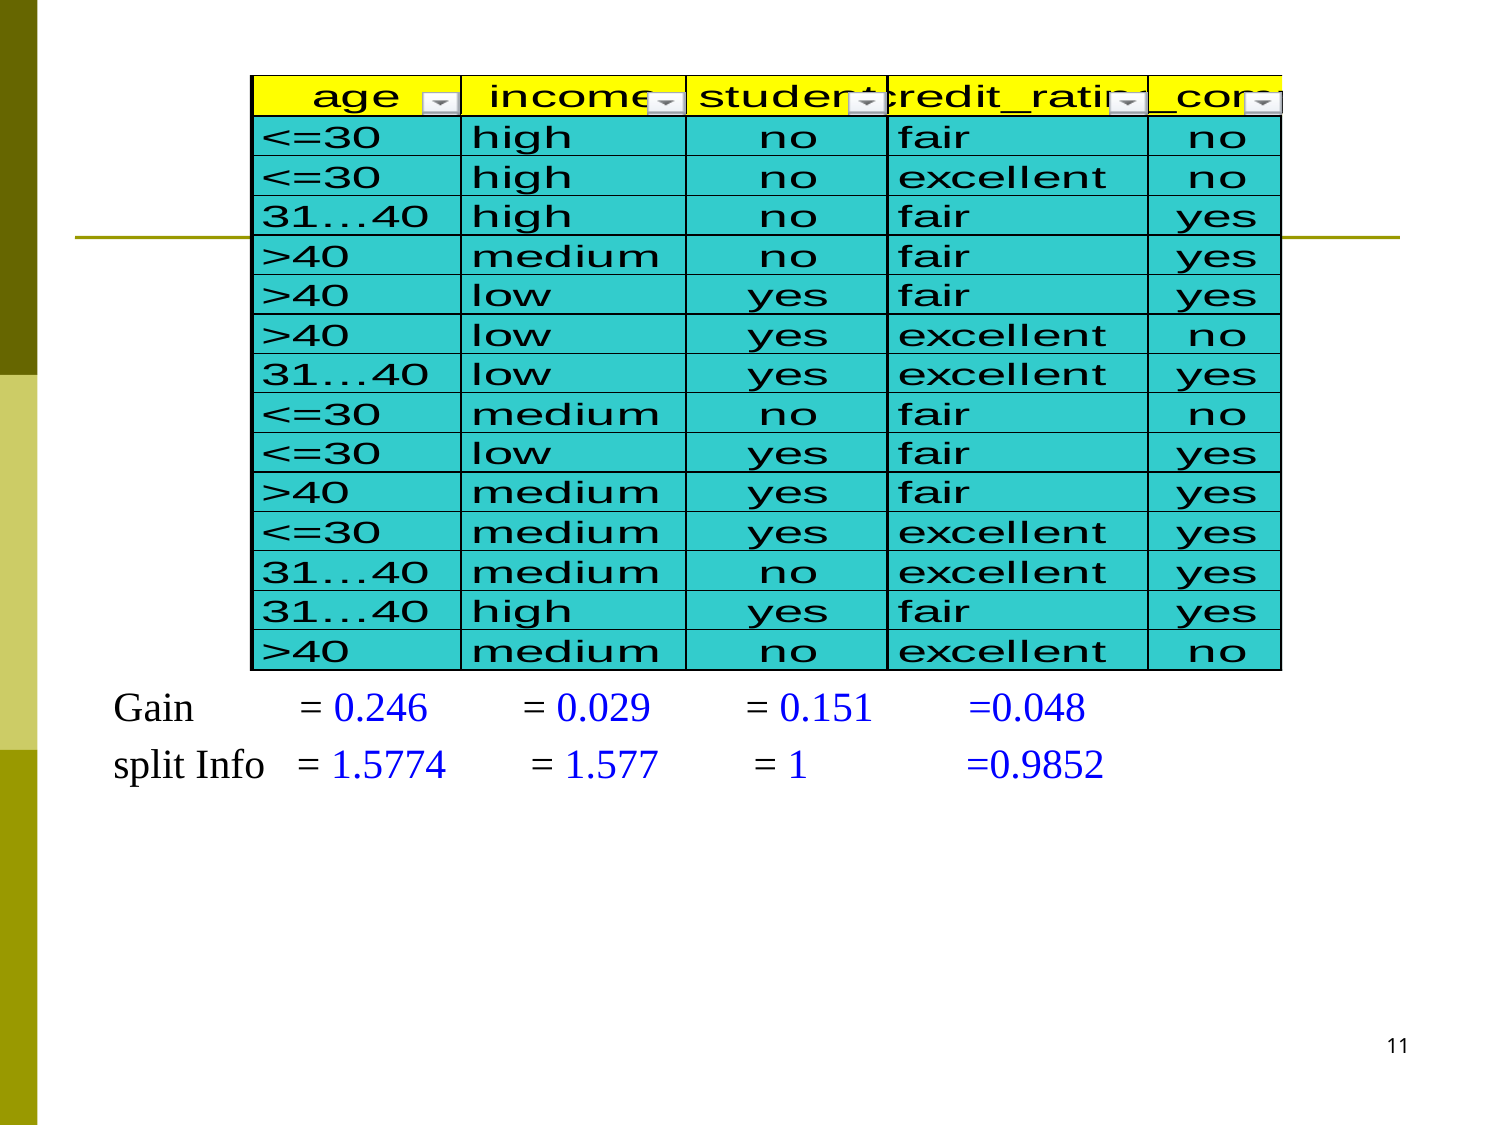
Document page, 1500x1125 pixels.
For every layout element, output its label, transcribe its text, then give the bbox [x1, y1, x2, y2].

text_box split Info = 1.5774 = 1.577 = 1 =0.9852 [98, 729, 1347, 795]
text_box Gain = 0.246 = 0.029 = 0.151 =0.048 [98, 671, 1347, 729]
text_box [249, 74, 1285, 672]
slide_number 11 [1074, 1025, 1425, 1100]
